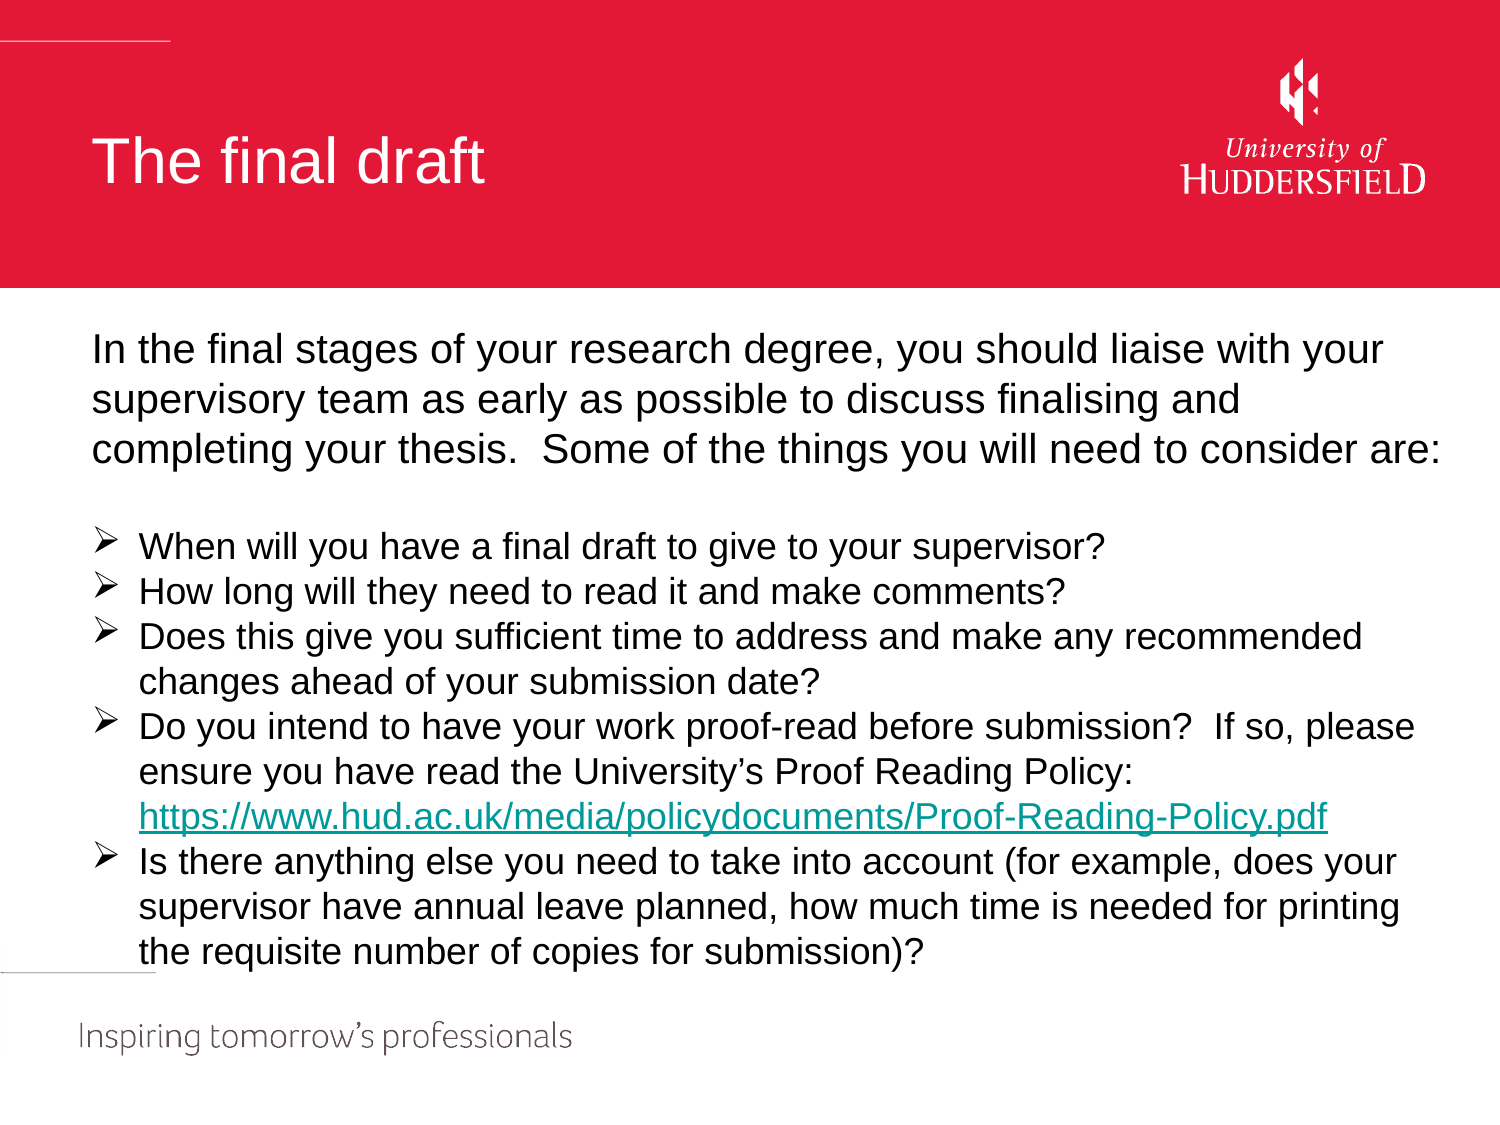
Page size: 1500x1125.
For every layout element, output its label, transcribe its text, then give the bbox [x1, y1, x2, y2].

title The final draft [76, 84, 1427, 232]
text_box In the final stages of your research degree, you should liaise with your supervisory team as early as possible to discuss finalising and completing your thesis. Some of the things you will need to consider are: When will you have a final draft to give to your supervisor? How long will they need to read it and make comments? Does this give you sufficient time to address and make any recommended changes ahead of your submission date? Do you intend to have your work proof-read before submission? If so, please ensure you have read the University’s Proof Reading Policy: https://www.hud.ac.uk/media/policydocuments/Proof-Reading-Policy.pdf Is there anything else you need to take into account (for example, does your supervisor have annual leave planned, how much time is needed for printing the requisite number of copies for submission)? [76, 314, 1459, 1030]
picture [0, 0, 1500, 288]
picture [0, 944, 591, 1059]
